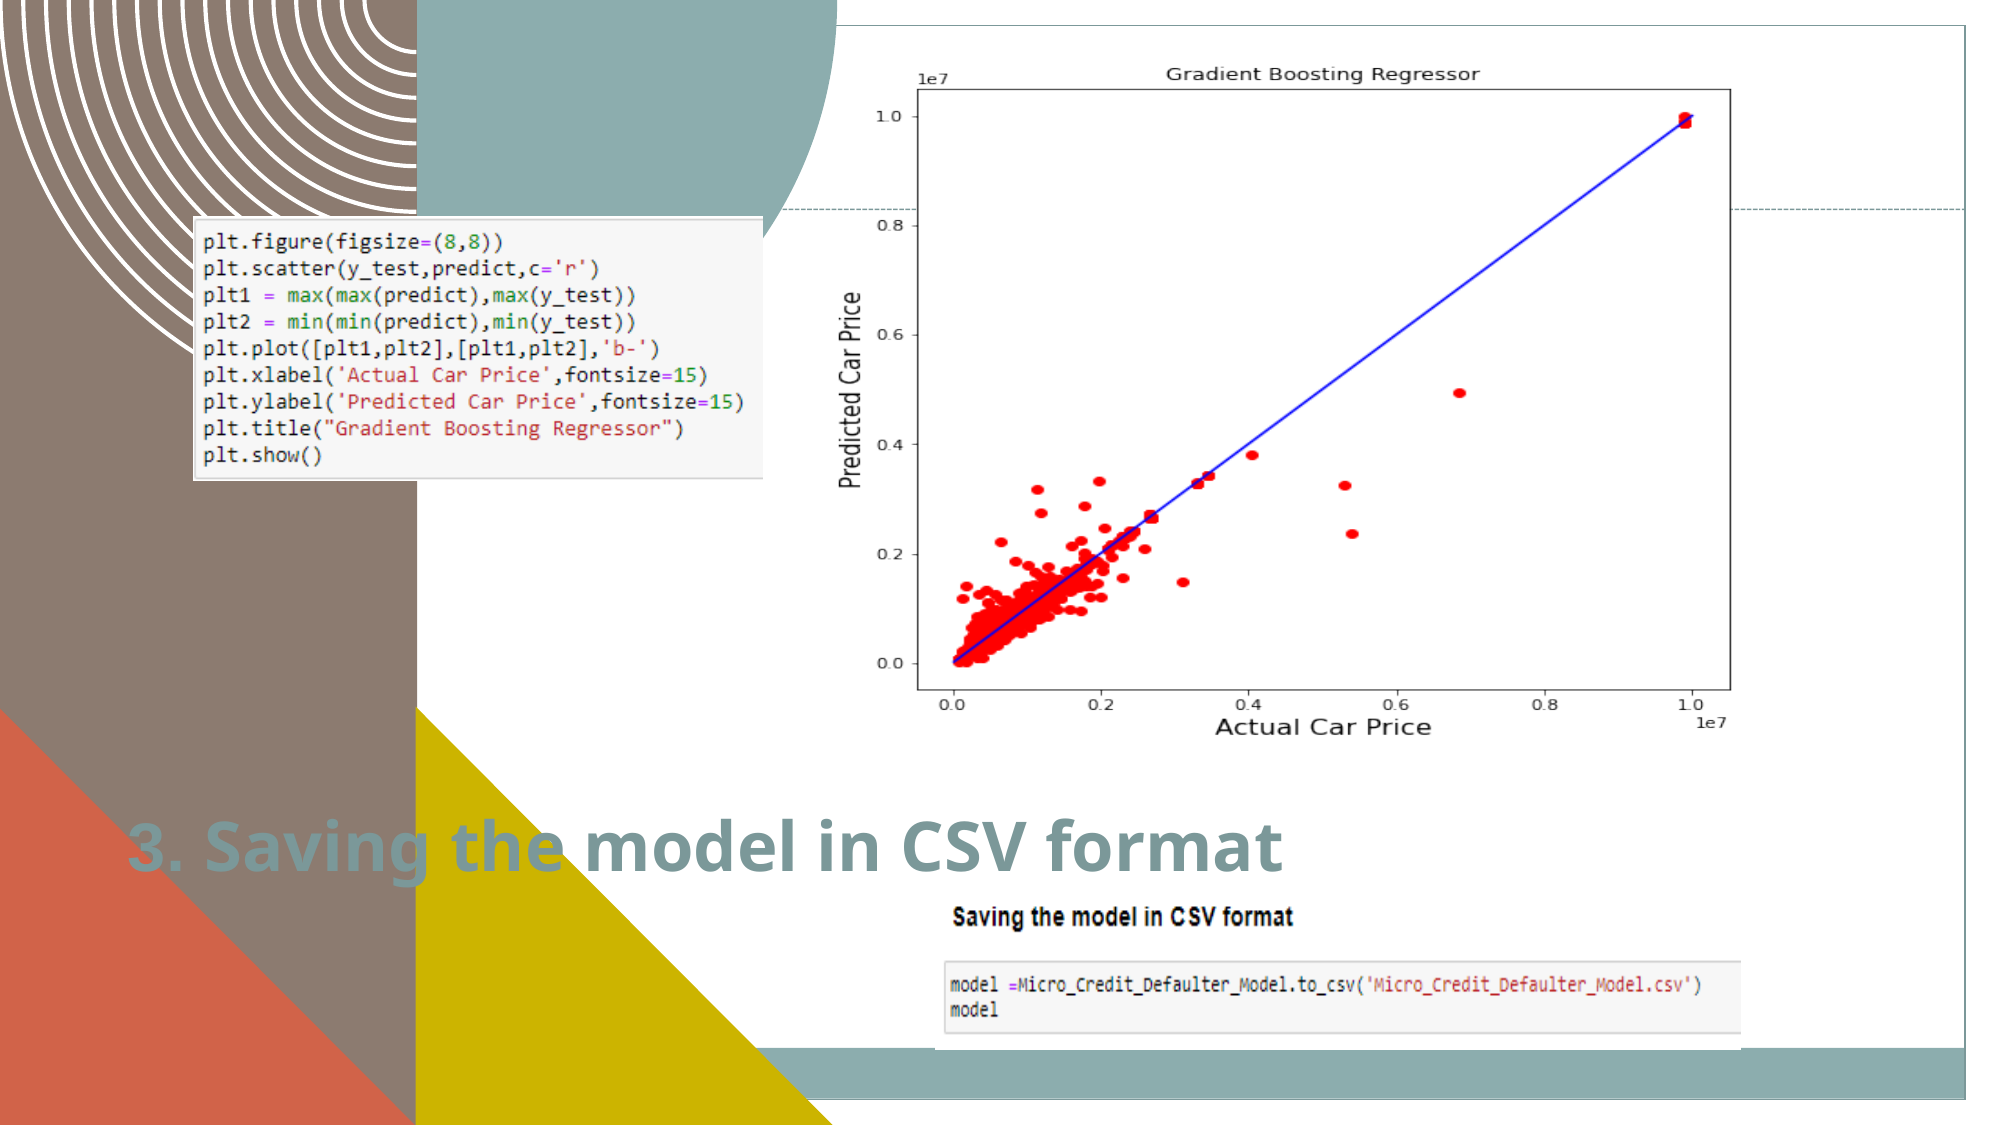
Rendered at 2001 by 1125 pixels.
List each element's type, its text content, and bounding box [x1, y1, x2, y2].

picture [935, 882, 1741, 1051]
picture [193, 215, 763, 481]
picture [828, 57, 1741, 750]
title 3. Saving the model in CSV format [127, 57, 1871, 1050]
